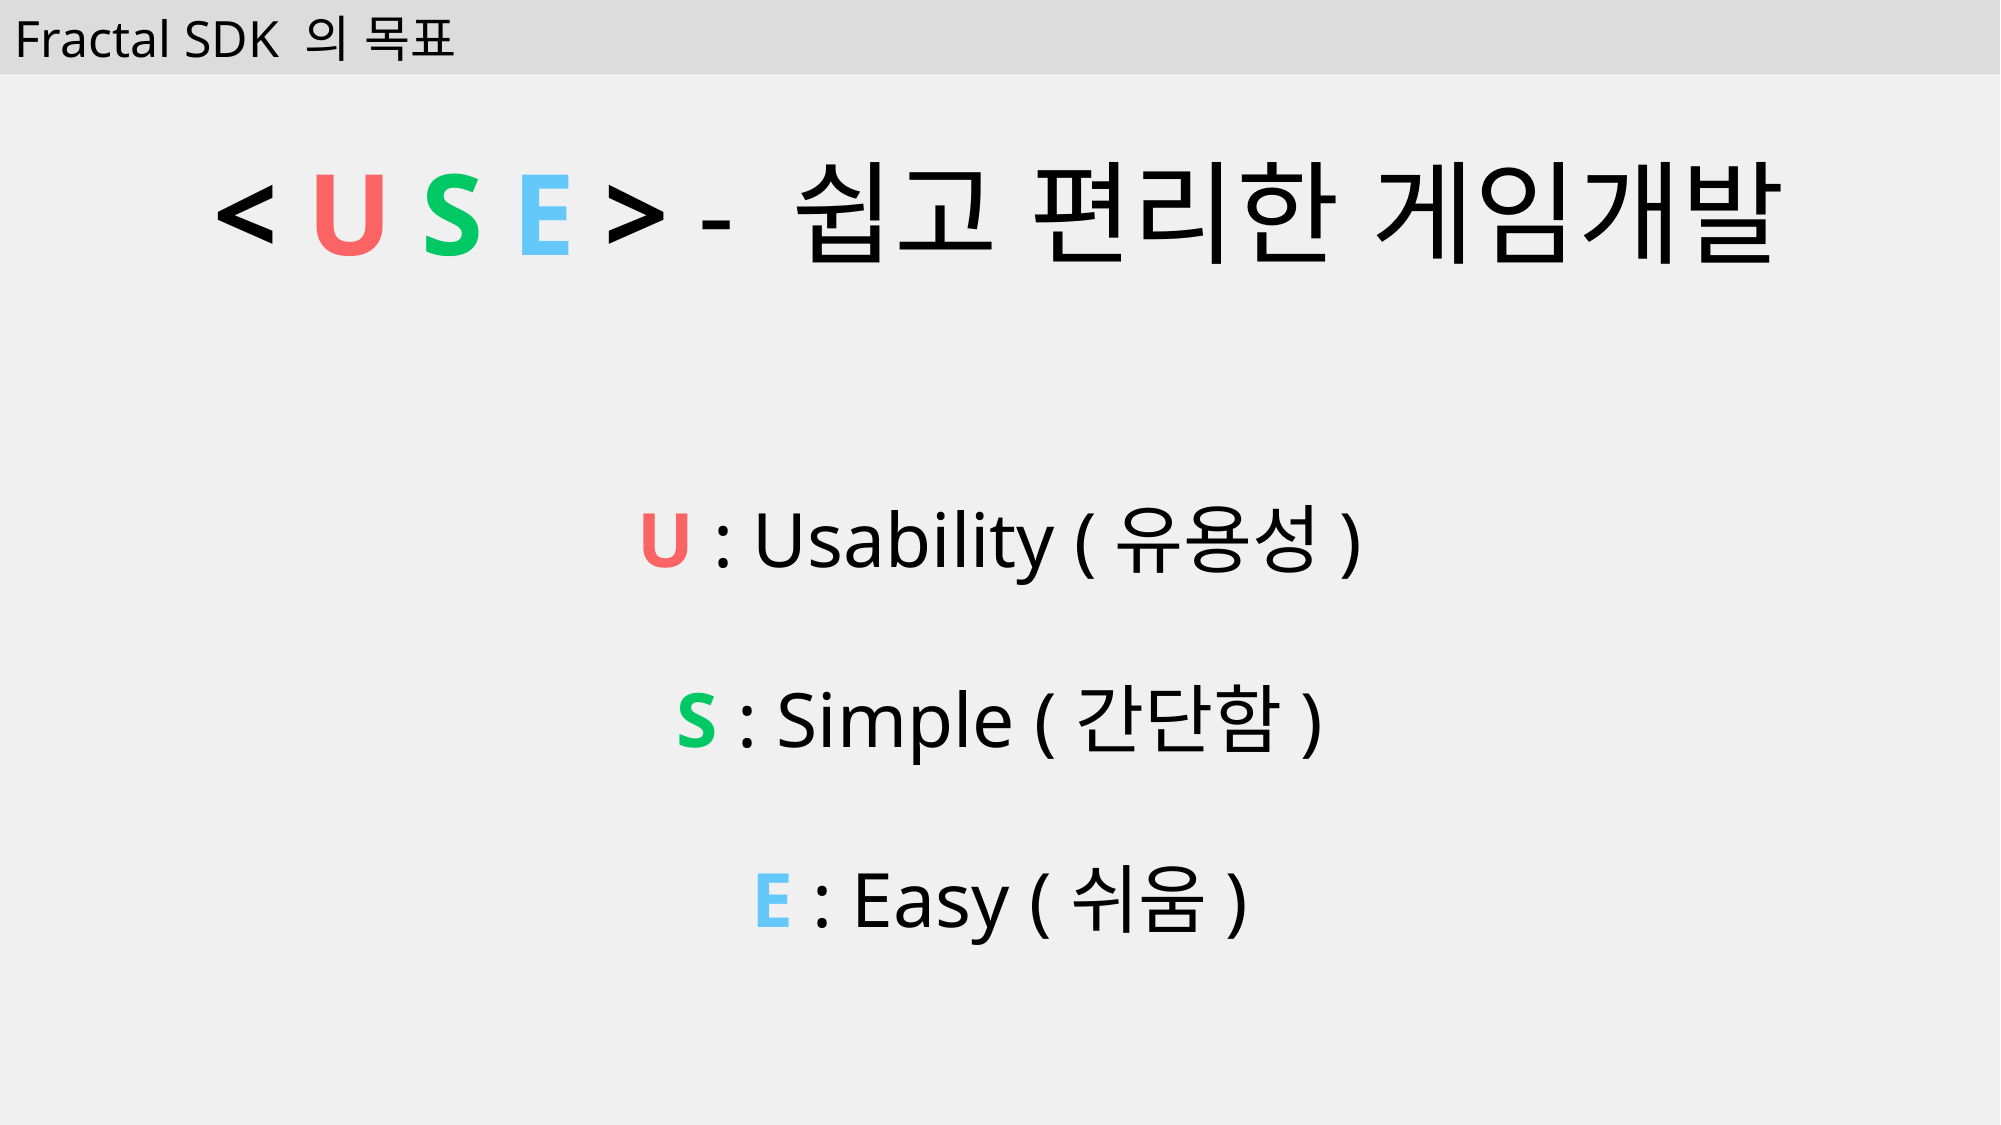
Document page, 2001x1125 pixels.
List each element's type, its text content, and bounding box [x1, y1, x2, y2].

text_box Fractal SDK 의 목표 [0, 0, 2000, 76]
text_box < U S E > - 쉽고 편리한 게임개발 U : Usability (유용성) S : Simple (간단함) E : Easy (쉬움) [0, 76, 2000, 1125]
